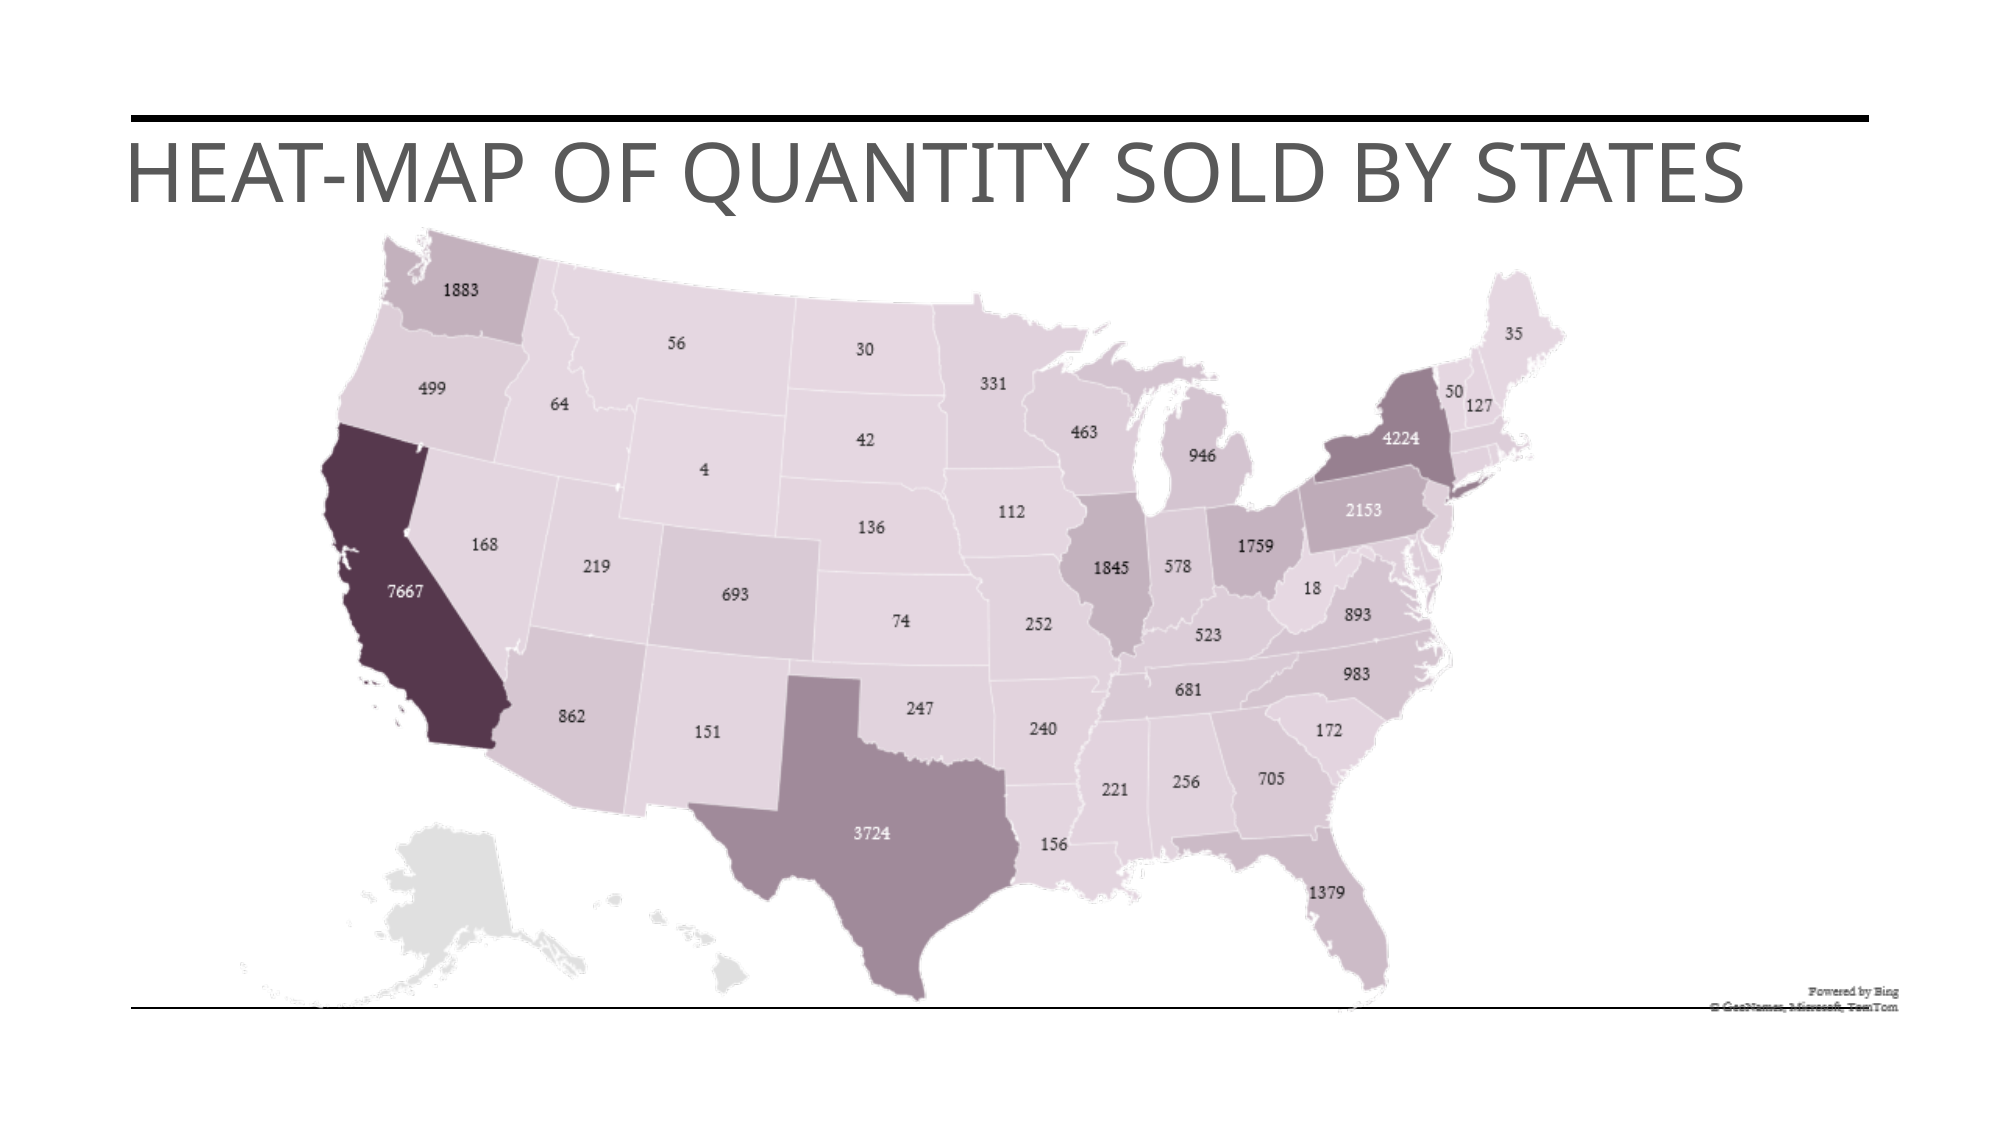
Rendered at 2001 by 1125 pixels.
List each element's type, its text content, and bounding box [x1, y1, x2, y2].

title Heat-Map of Quantity sold by states [108, 112, 1862, 173]
picture [0, 173, 1913, 1027]
